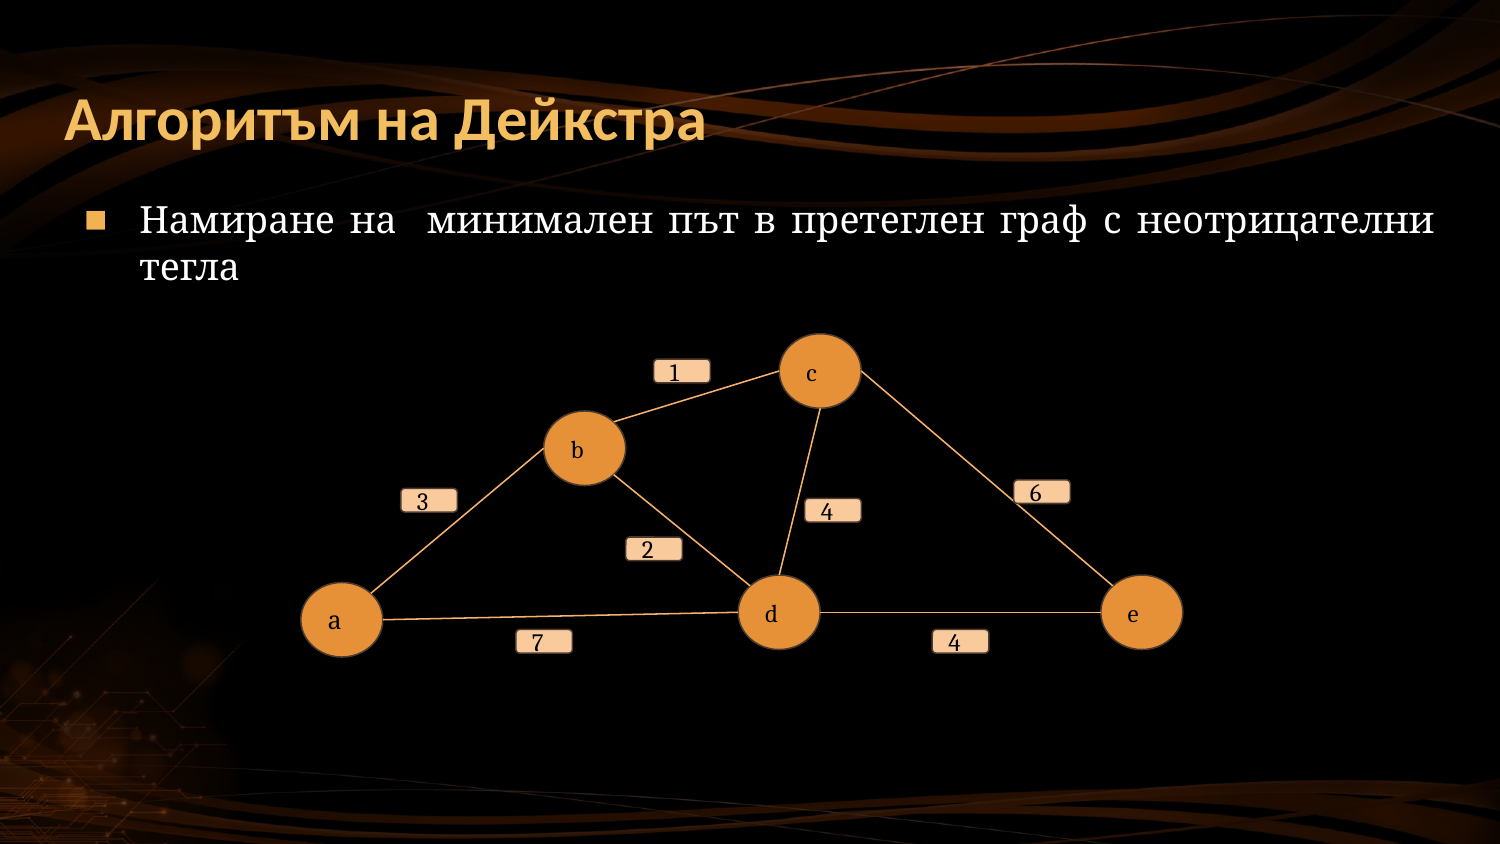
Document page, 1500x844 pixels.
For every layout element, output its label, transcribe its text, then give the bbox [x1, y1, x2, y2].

text_box 1 [653, 359, 711, 369]
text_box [613, 474, 751, 587]
text_box b [543, 410, 626, 486]
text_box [382, 612, 739, 620]
list Намиране на минимален път в претеглен граф с неотрицателни тегла [51, 189, 1449, 750]
text_box 4 [932, 629, 989, 654]
text_box 7 [515, 629, 573, 654]
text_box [861, 370, 1114, 587]
title Алгоритъм на Дейкстра [51, 72, 1449, 167]
text_box 4 [825, 498, 855, 523]
text_box c [779, 333, 862, 409]
text_box d [738, 575, 821, 650]
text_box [370, 447, 544, 594]
text_box e [1100, 575, 1183, 650]
picture [0, 0, 1500, 844]
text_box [778, 408, 821, 576]
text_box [613, 370, 780, 423]
text_box а [300, 582, 382, 658]
